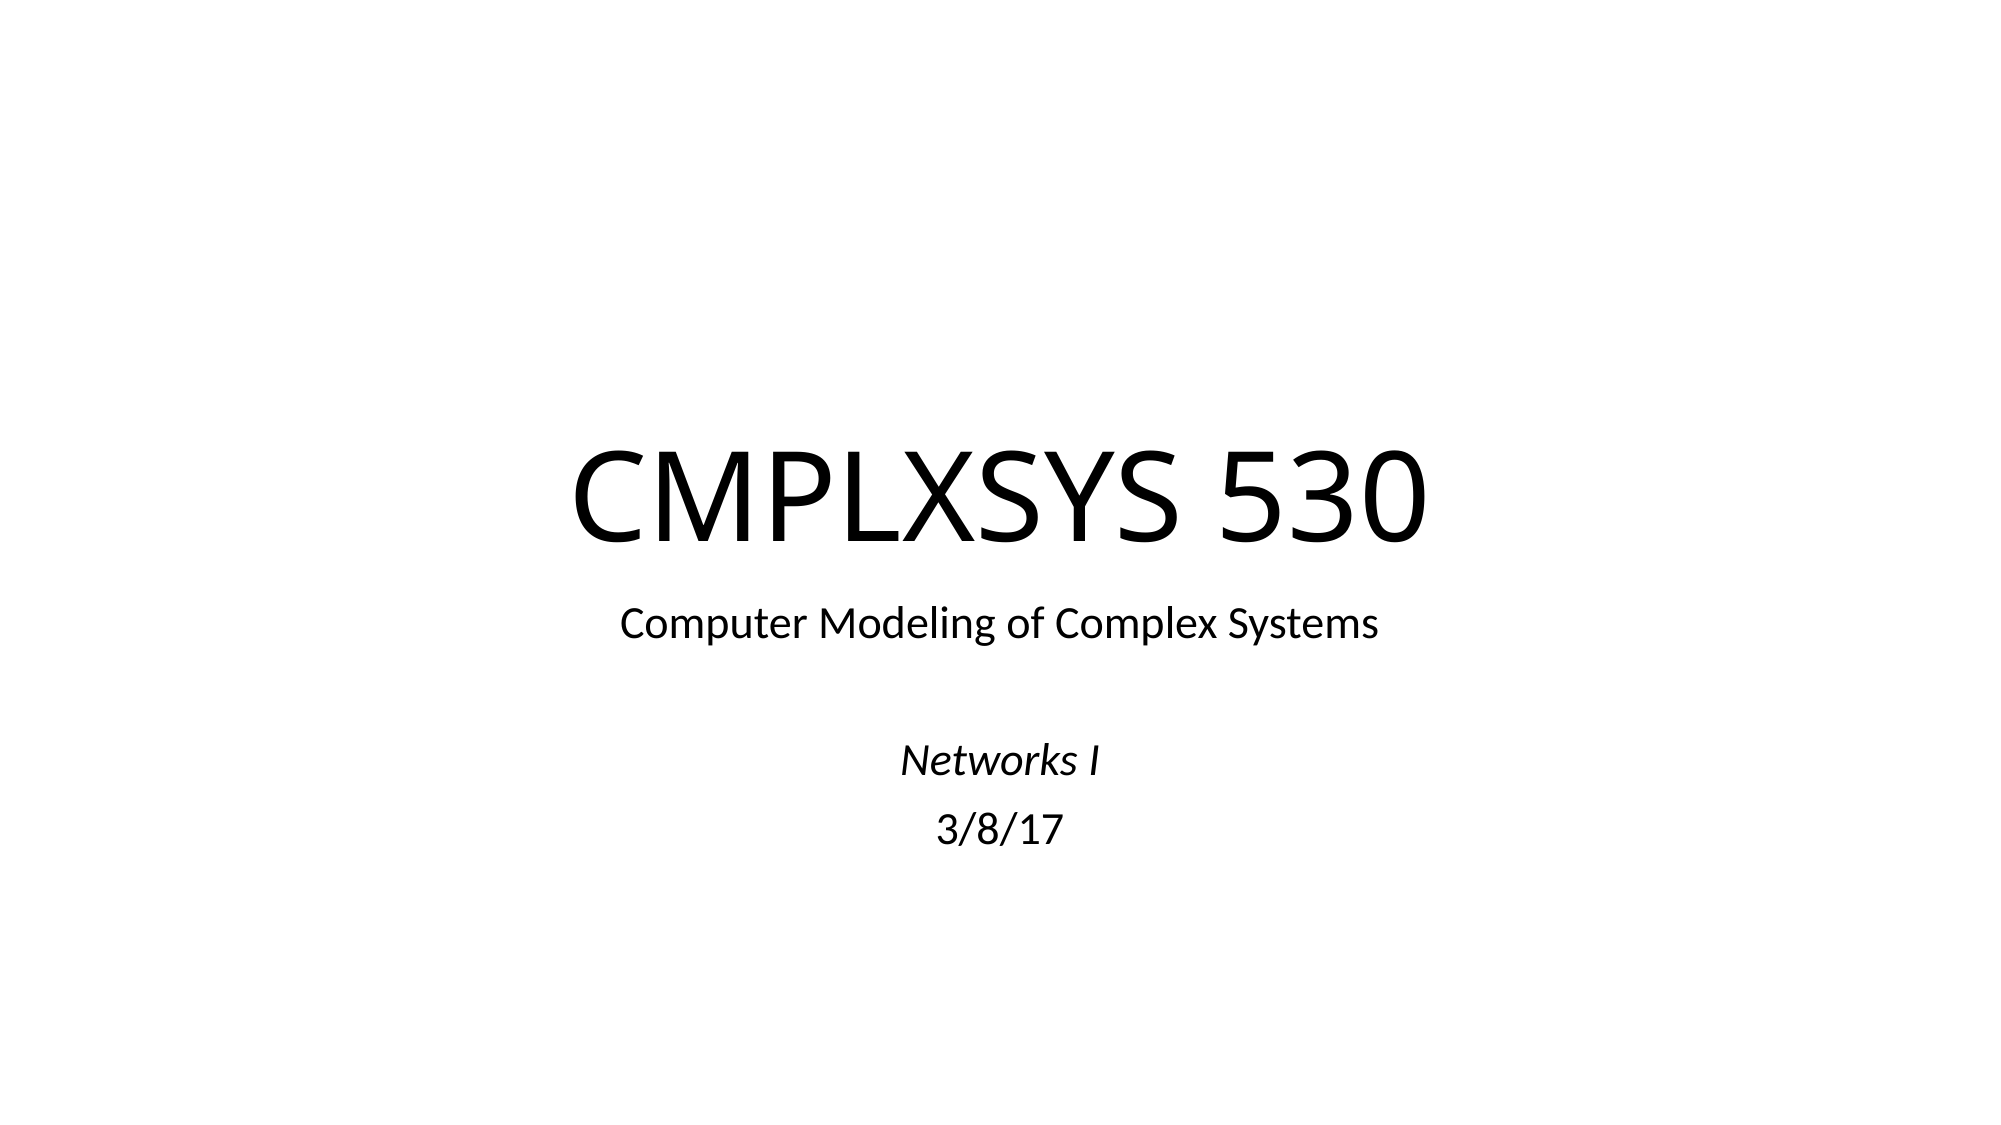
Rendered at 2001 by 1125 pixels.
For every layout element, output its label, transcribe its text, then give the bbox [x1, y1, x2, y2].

title CMPLXSYS 530 [249, 184, 1750, 576]
subtitle Computer Modeling of Complex Systems Networks I 3/8/17 [249, 590, 1750, 863]
